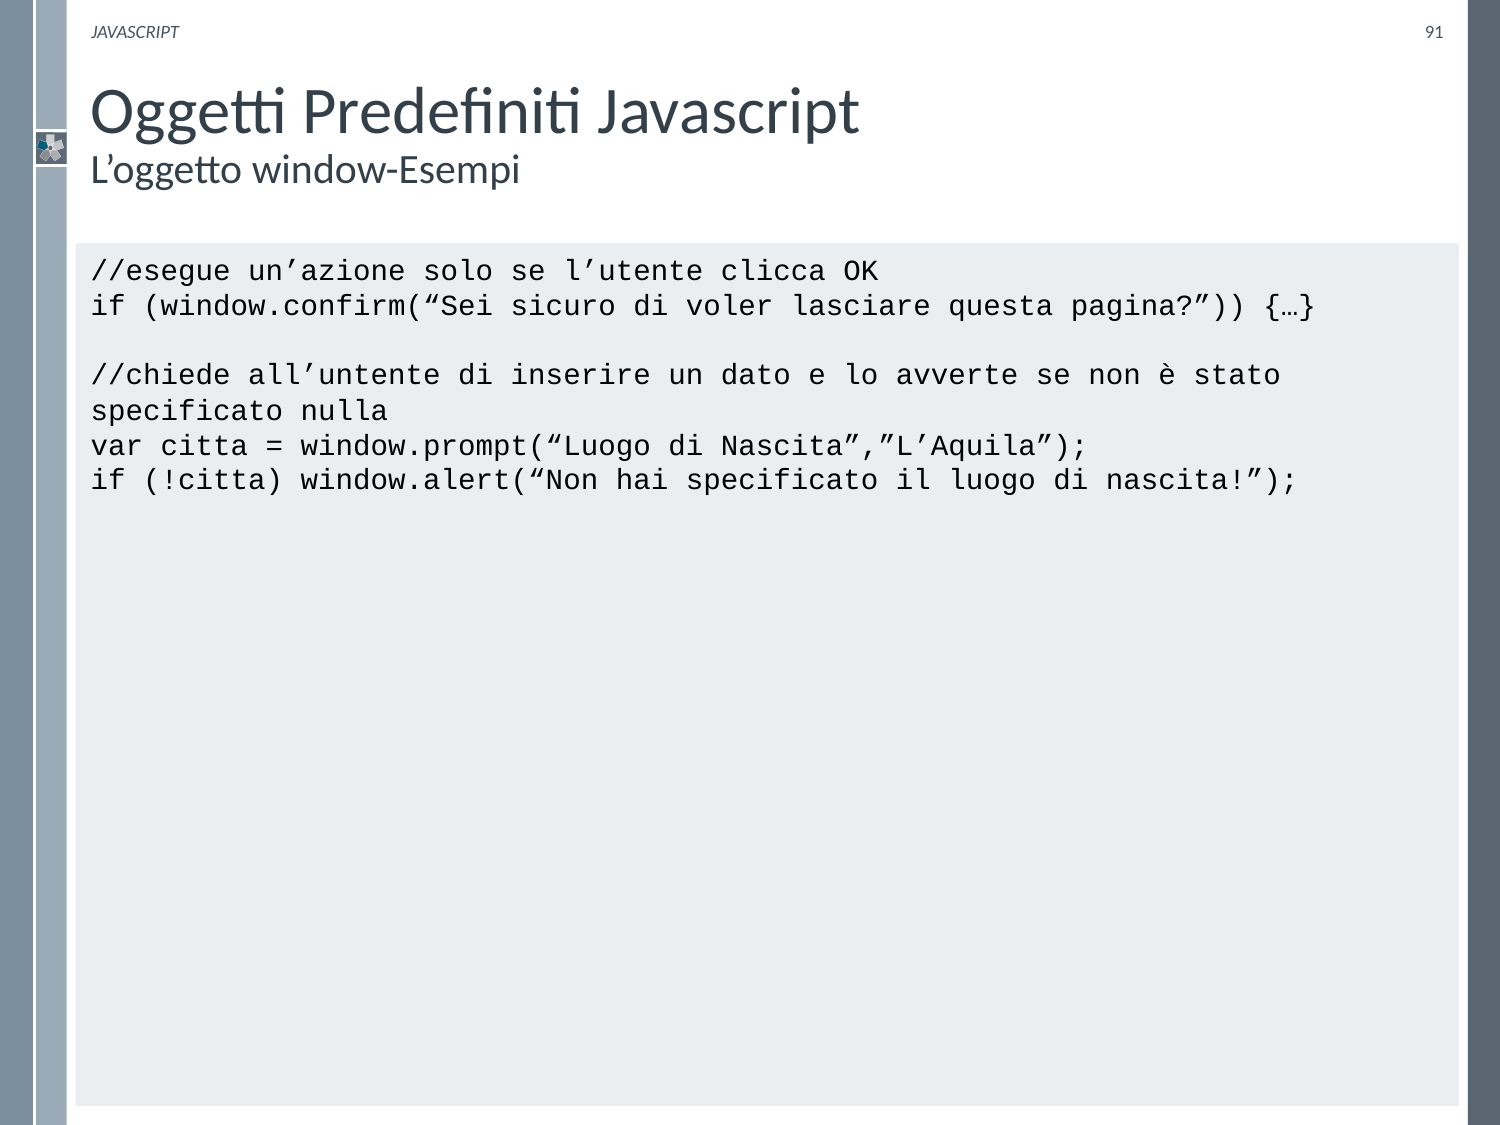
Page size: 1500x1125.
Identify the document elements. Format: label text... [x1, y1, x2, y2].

footer Javascript [76, 8, 566, 55]
list //esegue un’azione solo se l’utente clicca OK if (window.confirm(“Sei sicuro di voler lasciare questa pagina?”)) {…} //chiede all’untente di inserire un dato e lo avverte se non è stato specificato nulla var citta = window.prompt(“Luogo di Nascita”,”L’Aquila”); if (!citta) window.alert(“Non hai specificato il luogo di nascita!”); [75, 243, 1459, 1106]
title Oggetti Predefiniti Javascript L’oggetto window-Esempi [75, 68, 1459, 233]
slide_number 91 [1370, 8, 1459, 55]
picture [37, 134, 64, 161]
